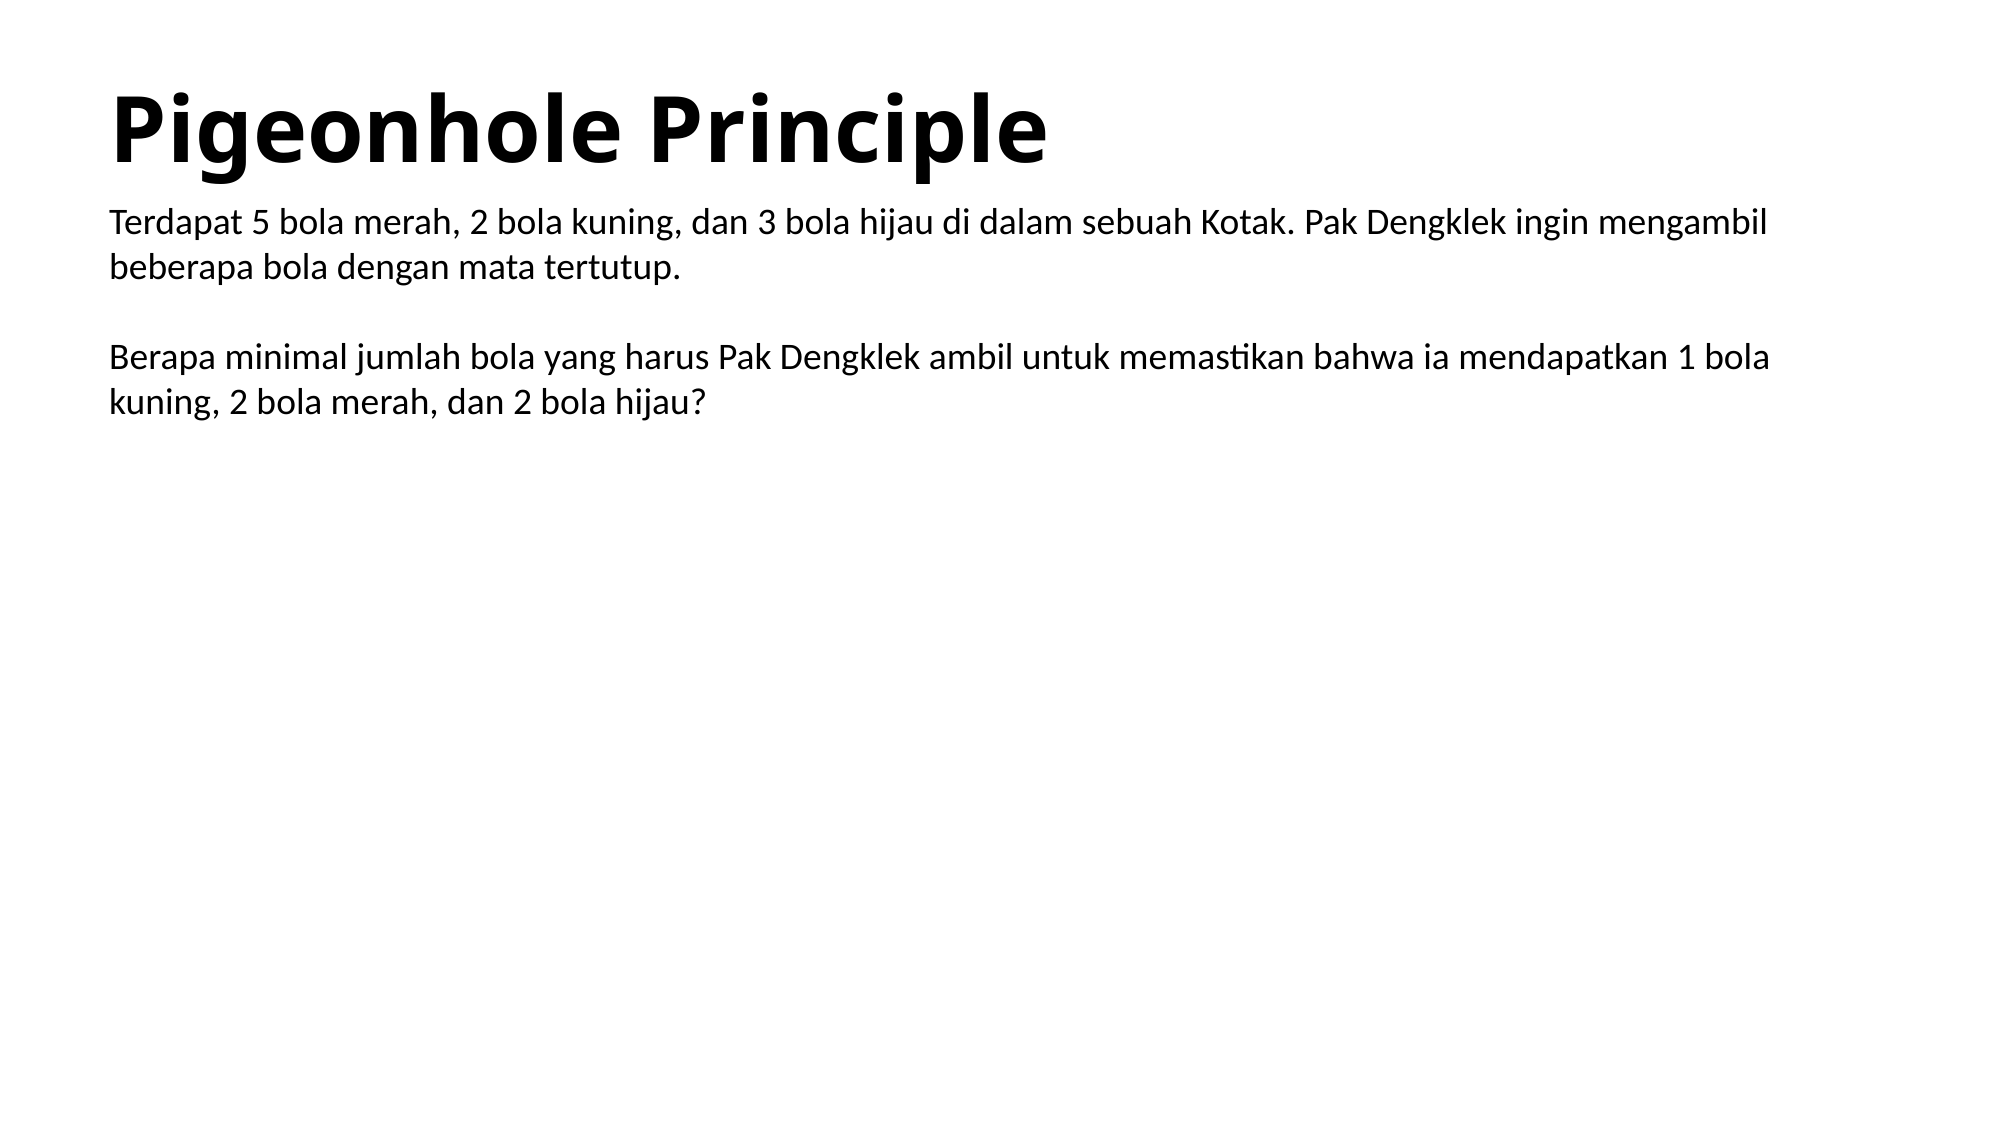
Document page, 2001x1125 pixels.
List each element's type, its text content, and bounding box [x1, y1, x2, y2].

title Pigeonhole Principle [94, 75, 1595, 189]
text_box Terdapat 5 bola merah, 2 bola kuning, dan 3 bola hijau di dalam sebuah Kotak. Pak Dengklek ingin mengambil beberapa bola dengan mata tertutup. Berapa minimal jumlah bola yang harus Pak Dengklek ambil untuk memastikan bahwa ia mendapatkan 1 bola kuning, 2 bola merah, dan 2 bola hijau? [94, 189, 1832, 430]
